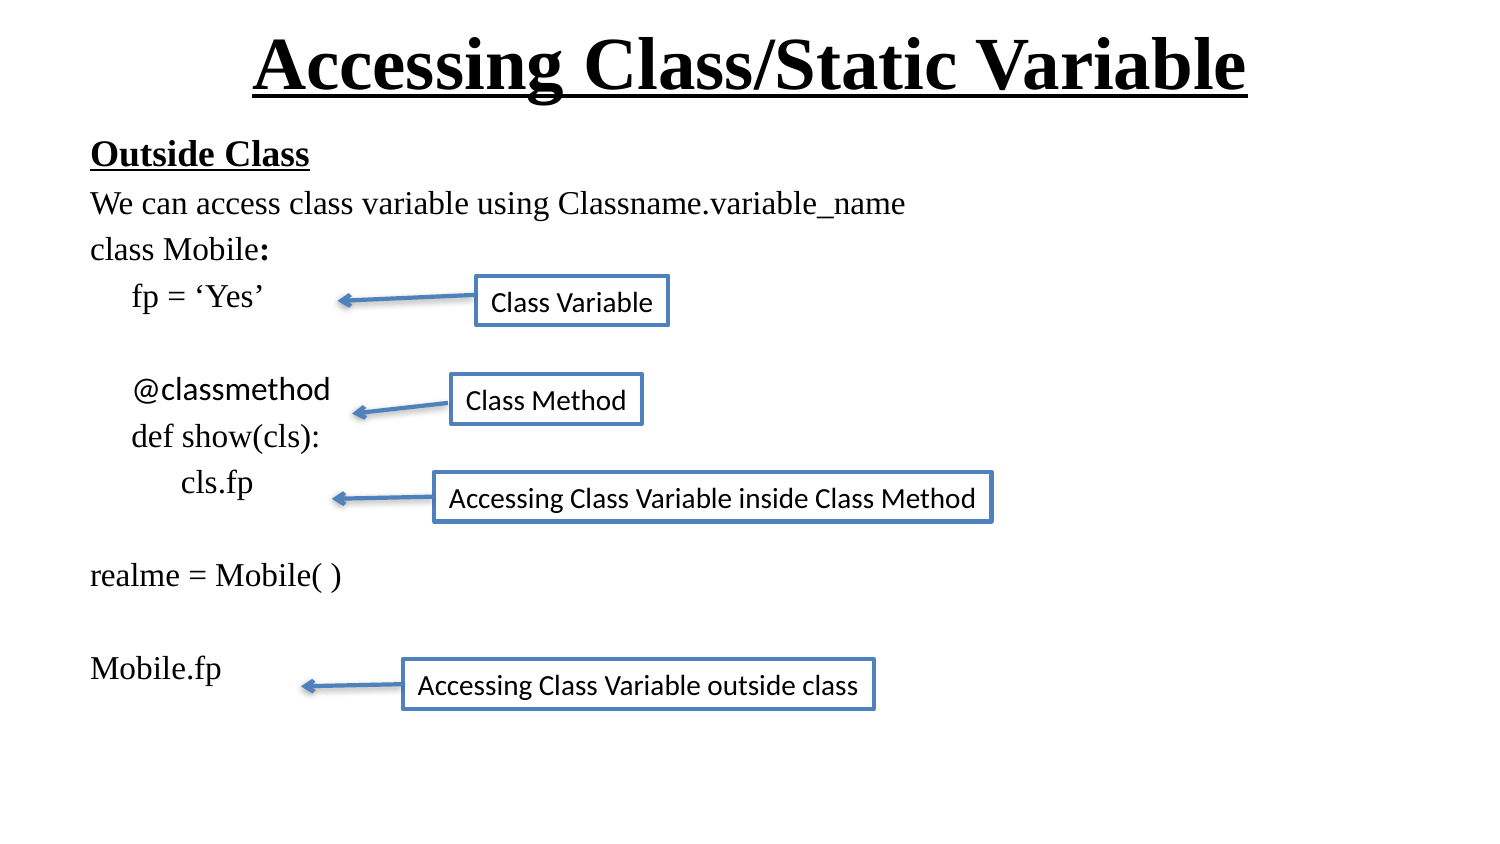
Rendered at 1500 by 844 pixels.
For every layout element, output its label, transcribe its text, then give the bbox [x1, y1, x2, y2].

text_box Class Method [449, 372, 644, 426]
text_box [351, 402, 449, 414]
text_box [337, 294, 476, 302]
text_box Accessing Class Variable inside Class Method [432, 470, 994, 524]
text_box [331, 496, 432, 500]
title Accessing Class/Static Variable [75, 0, 1425, 121]
list Outside Class We can access class variable using Classname.variable_name class Mobile: fp = ‘Yes’ @classmethod def show(cls): cls.fp realme = Mobile( ) Mobile.fp [75, 121, 1425, 810]
text_box Class Variable [474, 274, 670, 327]
text_box Accessing Class Variable outside class [401, 657, 876, 711]
